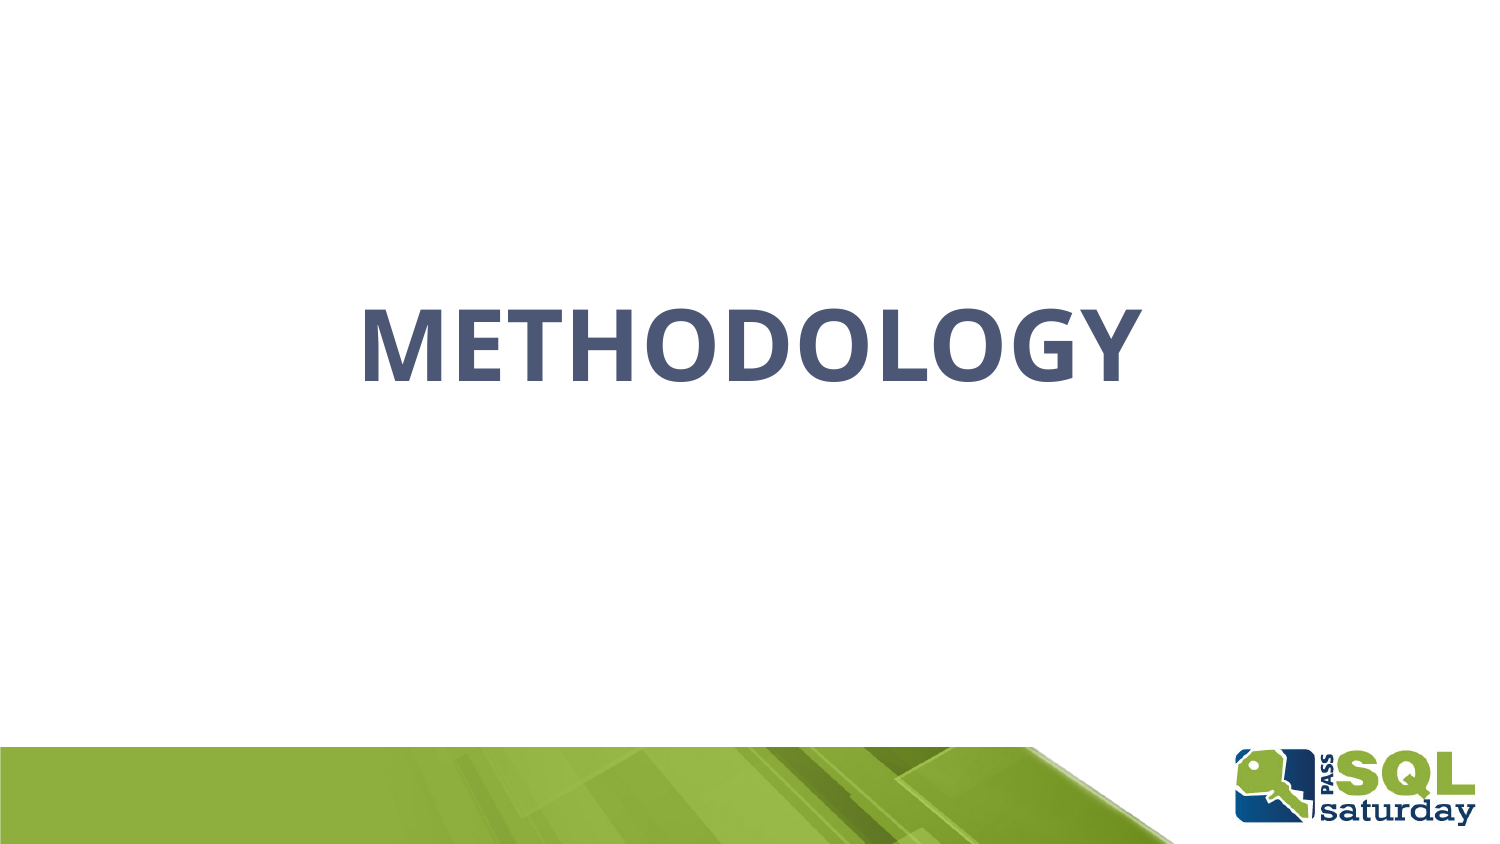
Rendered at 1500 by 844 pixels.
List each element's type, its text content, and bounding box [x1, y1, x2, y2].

text_box Methodology [0, 273, 1500, 409]
picture [0, 727, 1500, 844]
